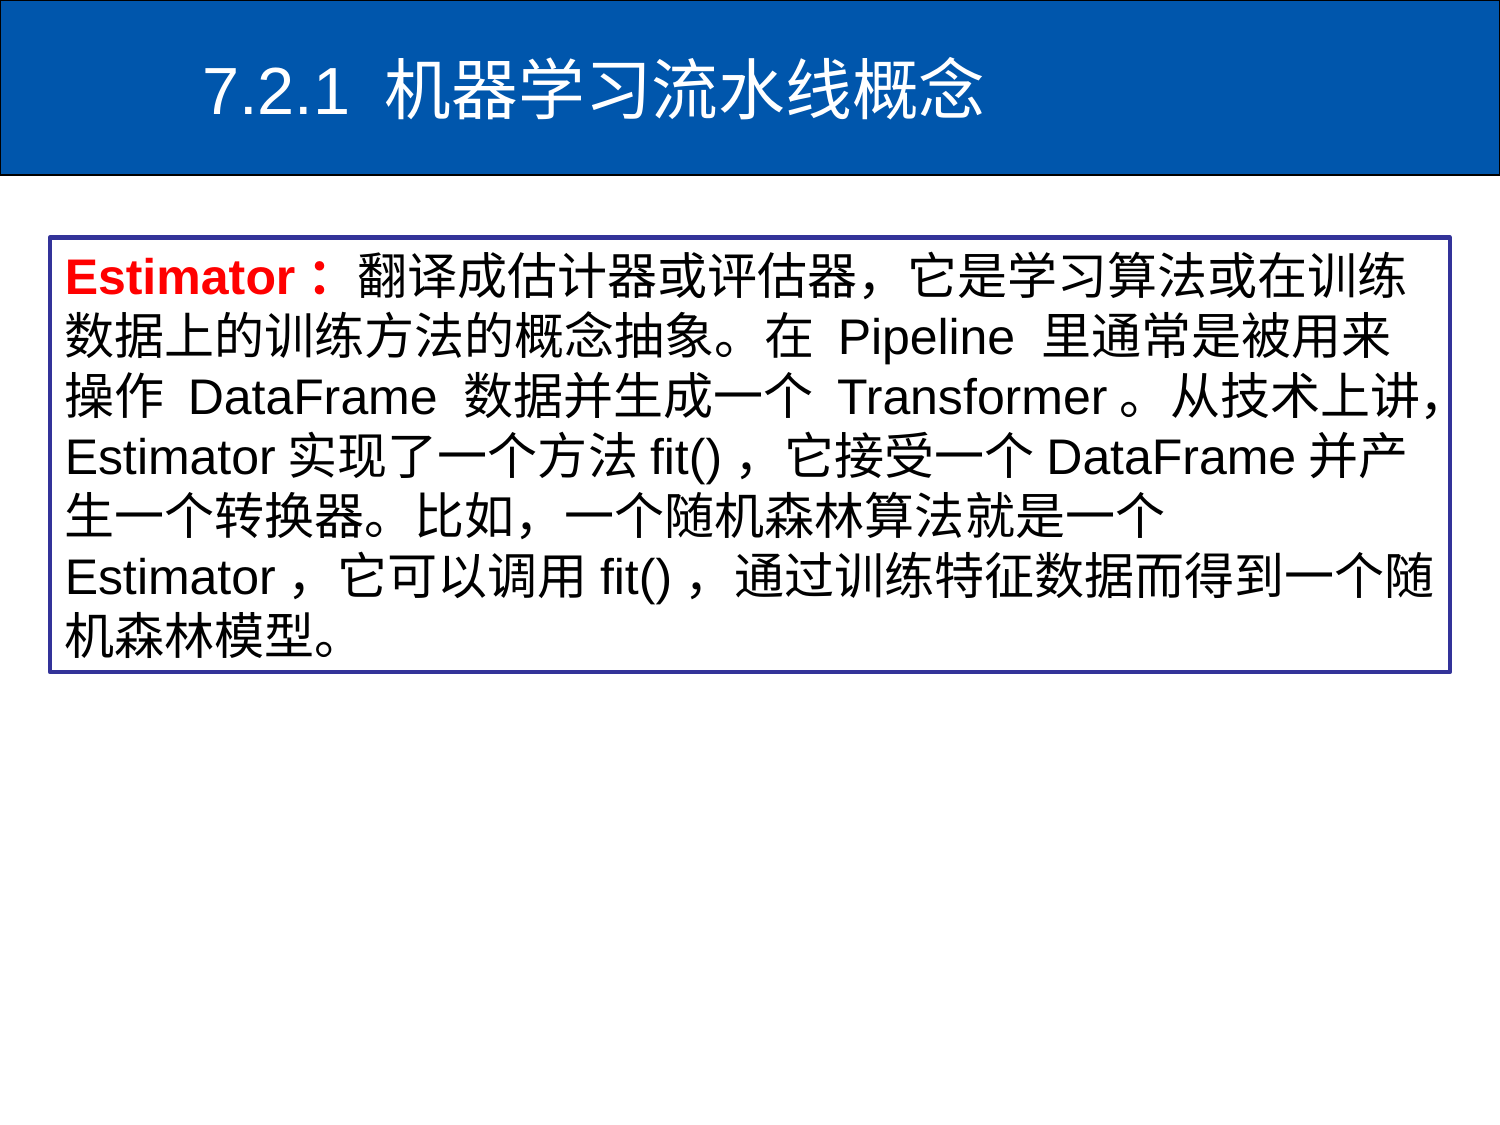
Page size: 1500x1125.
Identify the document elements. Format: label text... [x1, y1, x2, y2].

text_box Estimator：翻译成估计器或评估器，它是学习算法或在训练数据上的训练方法的概念抽象。在 Pipeline 里通常是被用来操作 DataFrame 数据并生成一个 Transformer。从技术上讲，Estimator实现了一个方法fit()，它接受一个DataFrame并产生一个转换器。比如，一个随机森林算法就是一个 Estimator，它可以调用fit()，通过训练特征数据而得到一个随机森林模型。 [48, 235, 1452, 674]
title 7.2.1 机器学习流水线概念 [187, 12, 1500, 163]
